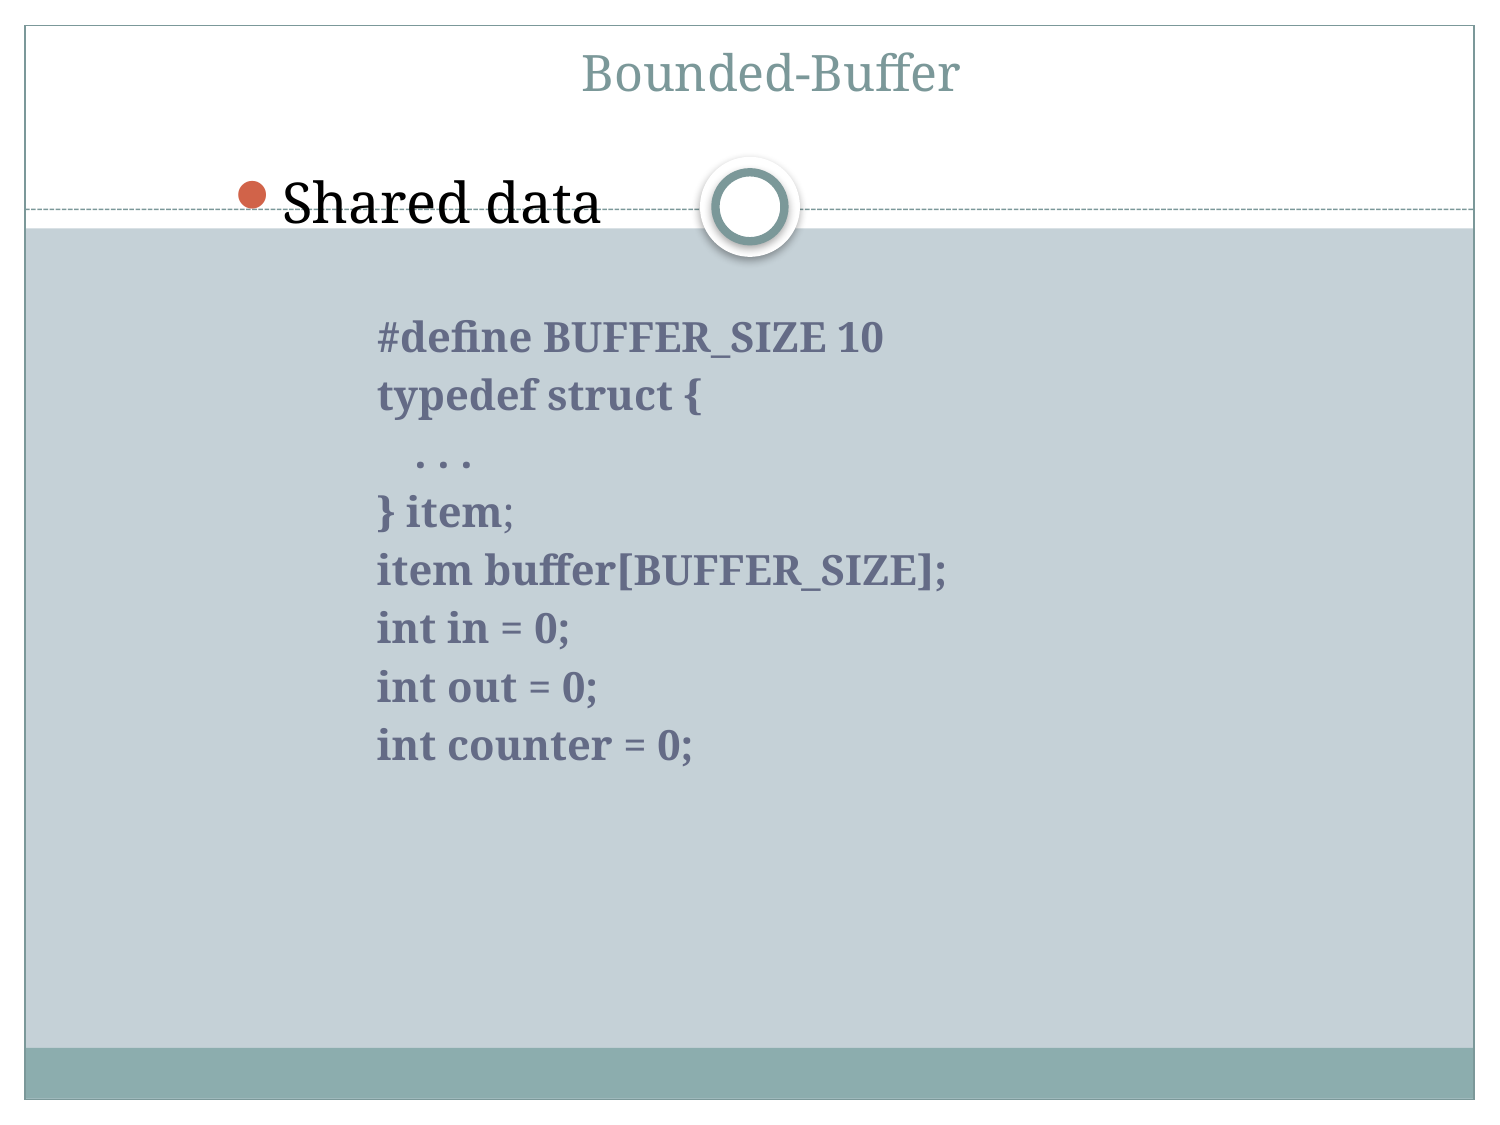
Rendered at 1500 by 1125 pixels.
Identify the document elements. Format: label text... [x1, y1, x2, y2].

title Bounded-Buffer [193, 34, 1363, 110]
list Shared data #define BUFFER_SIZE 10 typedef struct { . . . } item; item buffer[BUFFER_SIZE]; int in = 0; int out = 0; int counter = 0; [219, 159, 1373, 835]
